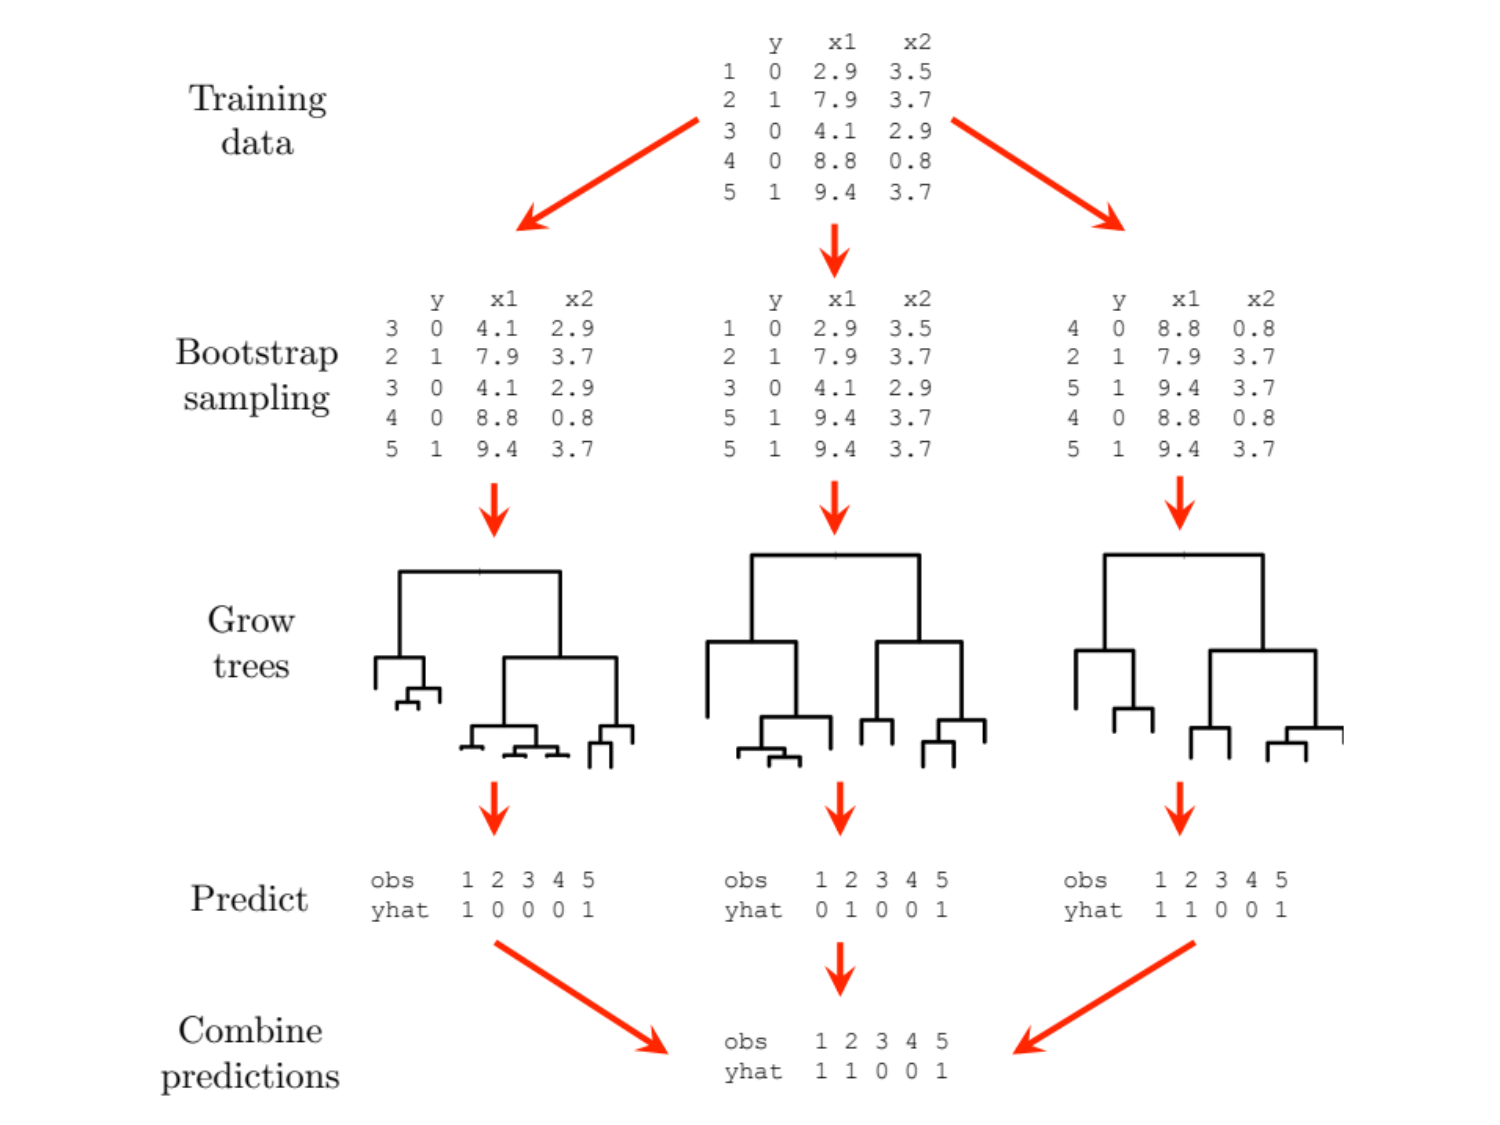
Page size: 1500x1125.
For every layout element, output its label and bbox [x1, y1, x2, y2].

picture [155, 28, 1344, 1096]
